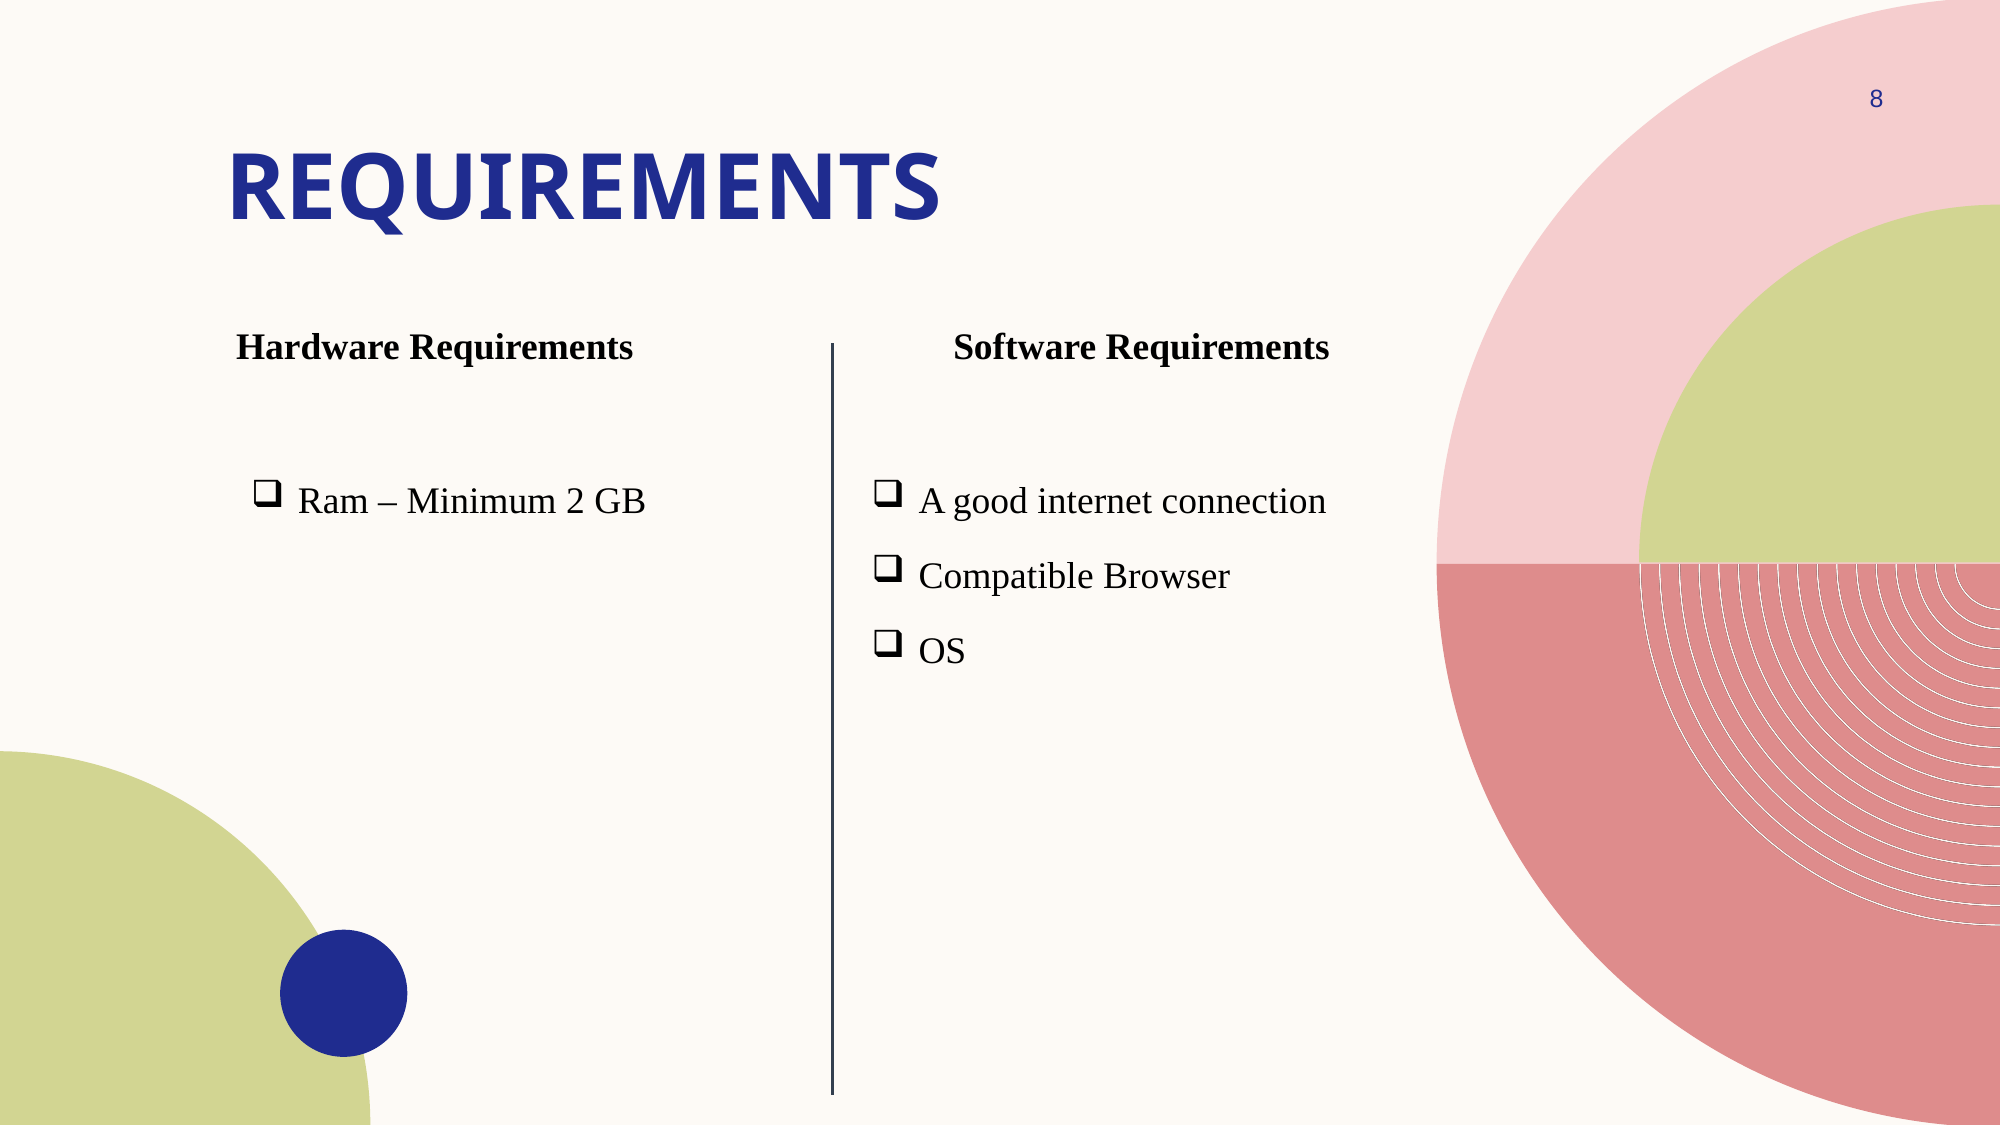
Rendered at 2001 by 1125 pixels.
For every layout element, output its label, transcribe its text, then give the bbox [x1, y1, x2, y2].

text_box Software Requirements [938, 314, 1370, 379]
text_box Ram – Minimum 2 GB [236, 446, 802, 757]
list Hardware Requirements [221, 314, 652, 379]
title Requirements [210, 120, 1320, 246]
text_box A good internet connection Compatible Browser OS [856, 446, 1423, 757]
picture [1639, 564, 2000, 926]
slide_number 8 [1795, 75, 1958, 120]
